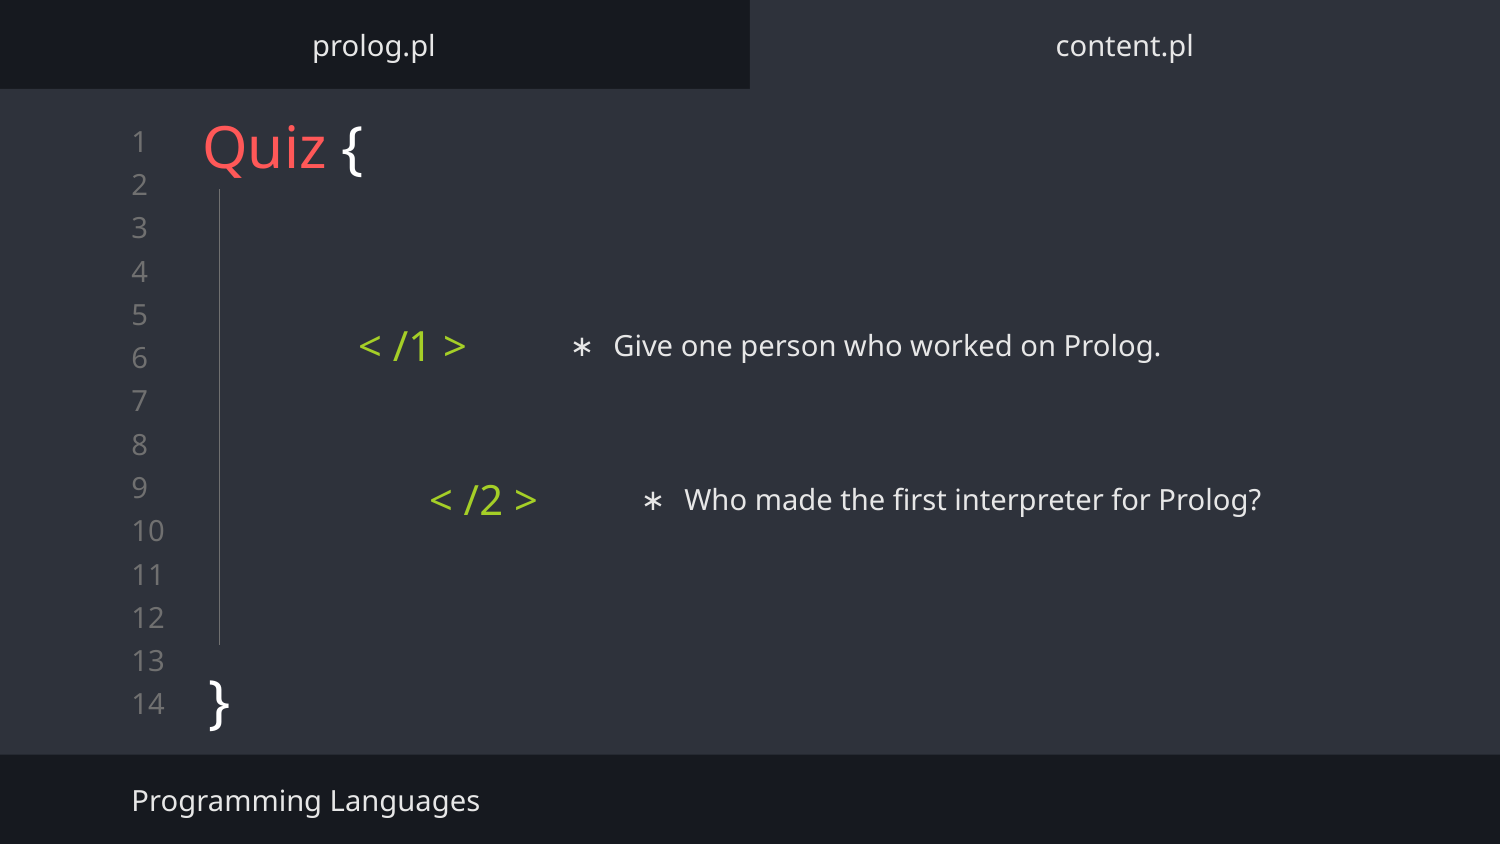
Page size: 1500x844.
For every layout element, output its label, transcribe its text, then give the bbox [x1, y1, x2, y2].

list Give one person who worked on Prolog. [542, 283, 1313, 407]
subtitle prolog.pl [0, 15, 749, 74]
subtitle content.pl [750, 15, 1500, 74]
subtitle Programming Languages [116, 770, 915, 829]
list Who made the first interpreter for Prolog? [613, 437, 1384, 561]
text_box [177, 188, 262, 750]
title < /2 > [414, 460, 614, 537]
title < /1 > [343, 307, 543, 383]
title Quiz { [187, 95, 1384, 185]
